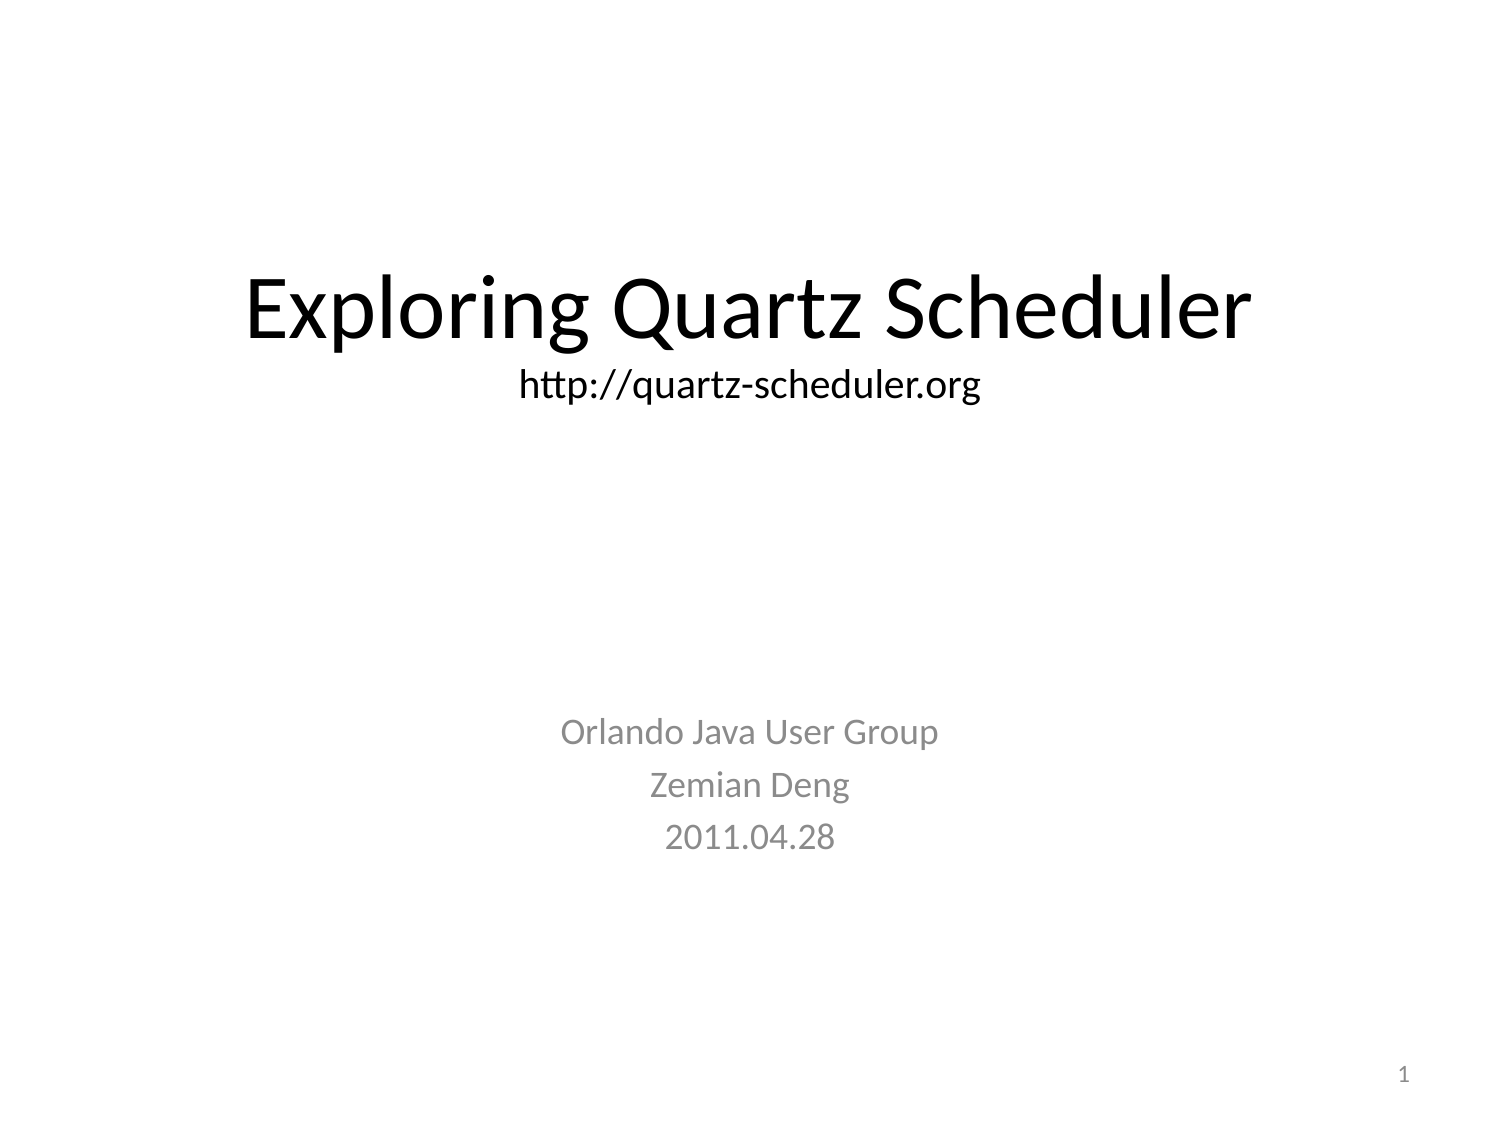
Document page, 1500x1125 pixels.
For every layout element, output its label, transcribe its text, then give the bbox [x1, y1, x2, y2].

slide_number 1 [1074, 1042, 1425, 1103]
title Exploring Quartz Scheduler http://quartz-scheduler.org [112, 62, 1388, 591]
subtitle Orlando Java User Group Zemian Deng 2011.04.28 [225, 699, 1275, 925]
